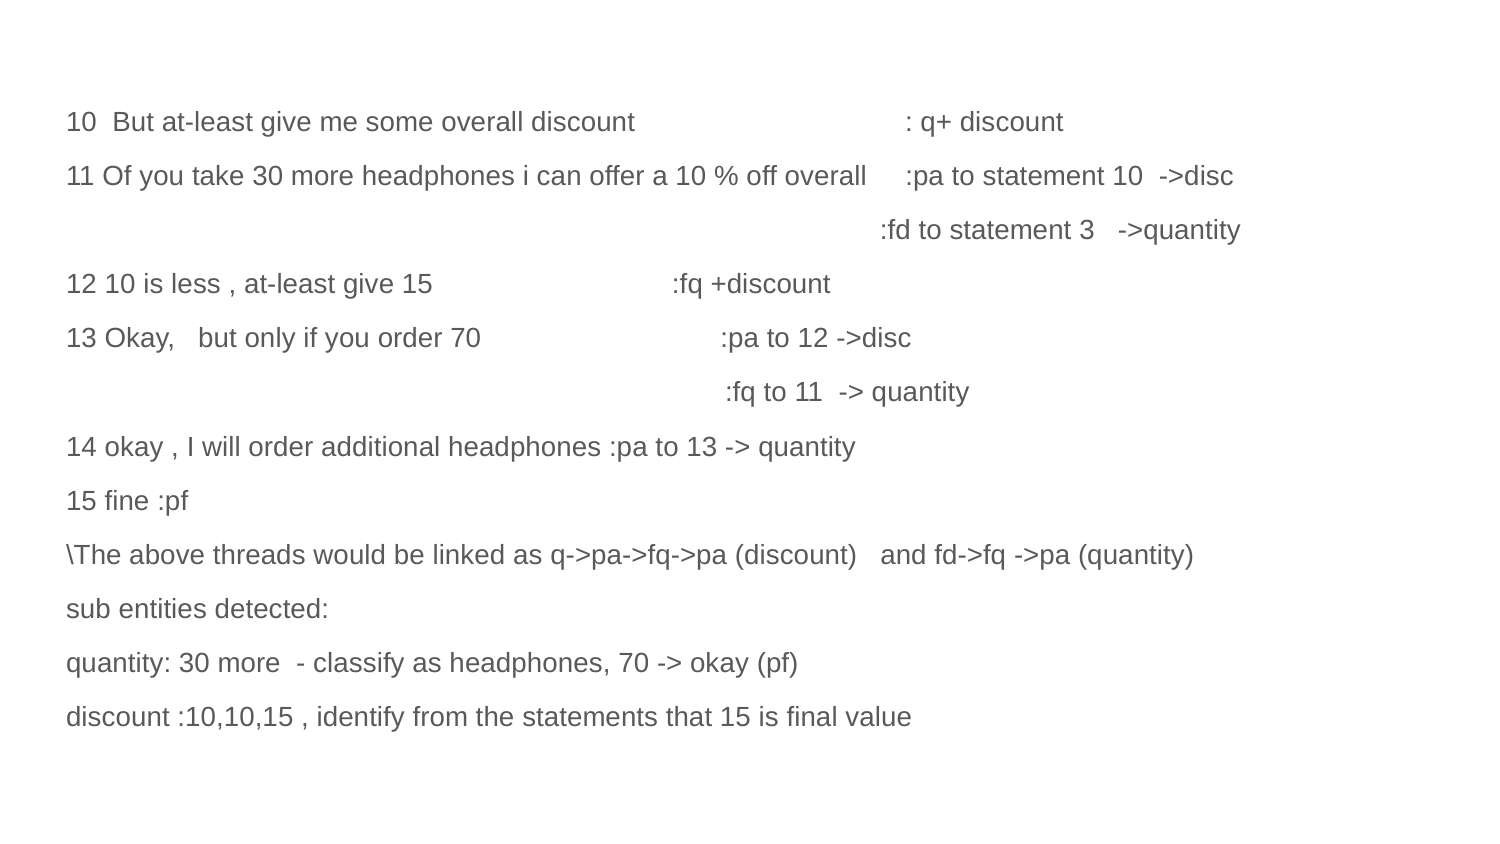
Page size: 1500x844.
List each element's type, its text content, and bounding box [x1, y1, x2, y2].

list 10 But at-least give me some overall discount : q+ discount 11 Of you take 30 more headphones i can offer a 10 % off overall :pa to statement 10 ->disc :fd to statement 3 ->quantity 12 10 is less , at-least give 15 :fq +discount 13 Okay, but only if you order 70 :pa to 12 ->disc :fq to 11 -> quantity 14 okay , I will order additional headphones :pa to 13 -> quantity 15 fine :pf \The above threads would be linked as q->pa->fq->pa (discount) and fd->fq ->pa (quantity) sub entities detected: quantity: 30 more - classify as headphones, 70 -> okay (pf) discount :10,10,15 , identify from the statements that 15 is final value [51, 86, 1449, 750]
